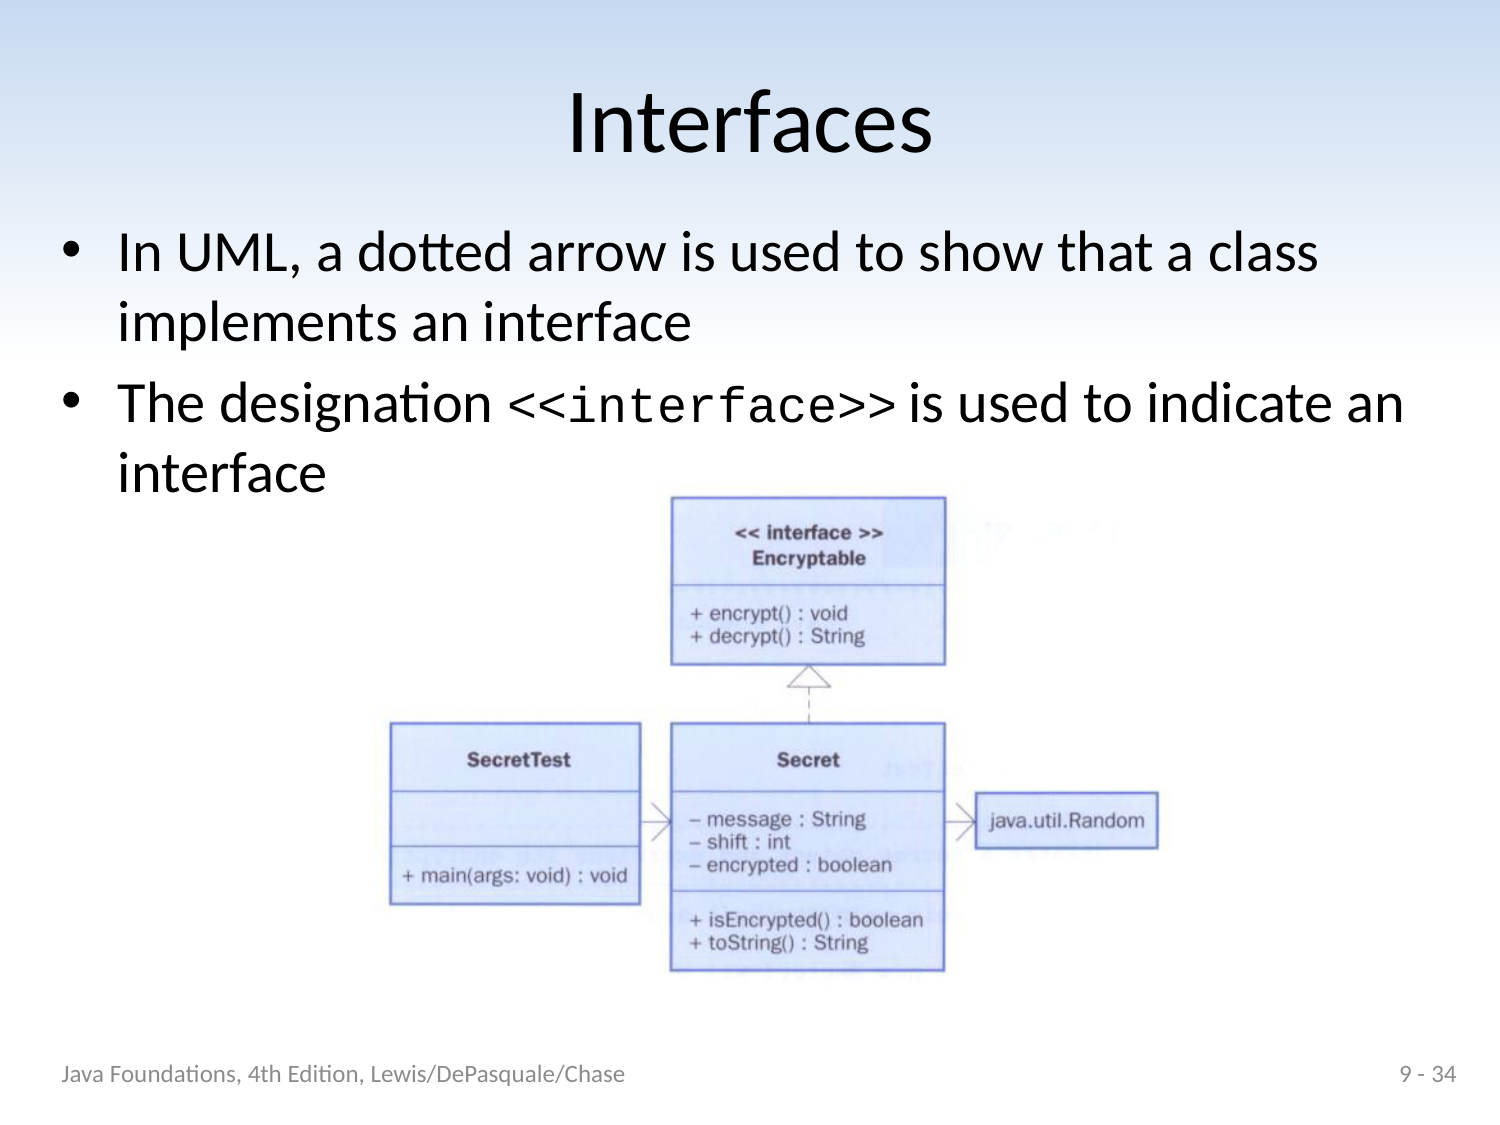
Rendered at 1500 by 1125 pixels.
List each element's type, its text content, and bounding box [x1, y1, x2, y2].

picture [372, 474, 1181, 987]
footer Java Foundations, 4th Edition, Lewis/DePasquale/Chase [46, 1042, 1122, 1103]
slide_number 9 - 34 [1122, 1042, 1472, 1103]
list In UML, a dotted arrow is used to show that a class implements an interface The designation <<interface>> is used to indicate an interface [46, 205, 1473, 1043]
title Interfaces [28, 45, 1473, 186]
